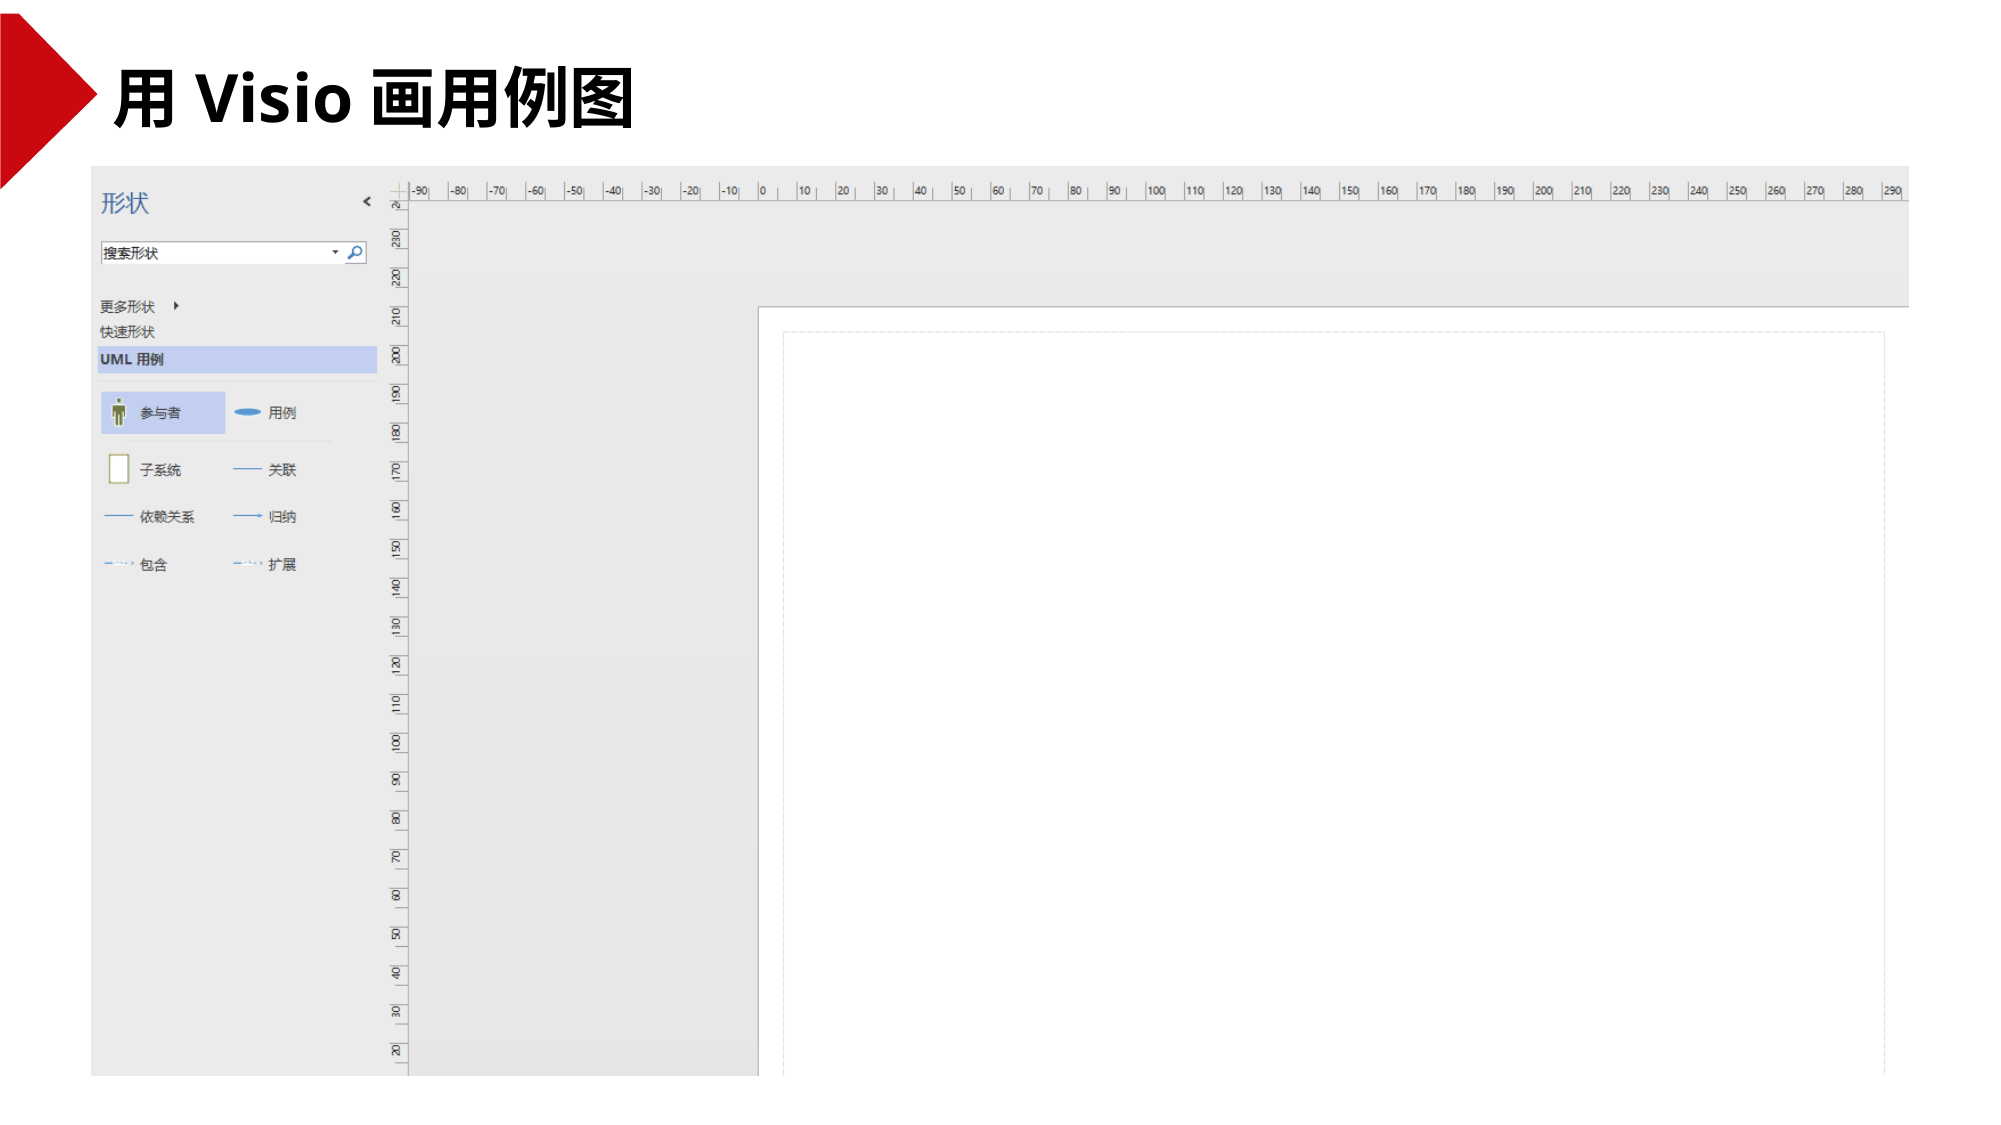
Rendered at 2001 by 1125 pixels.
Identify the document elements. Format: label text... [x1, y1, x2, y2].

picture [91, 166, 1909, 1076]
text_box [0, 12, 97, 192]
text_box 用Visio画用例图 [97, 48, 967, 144]
